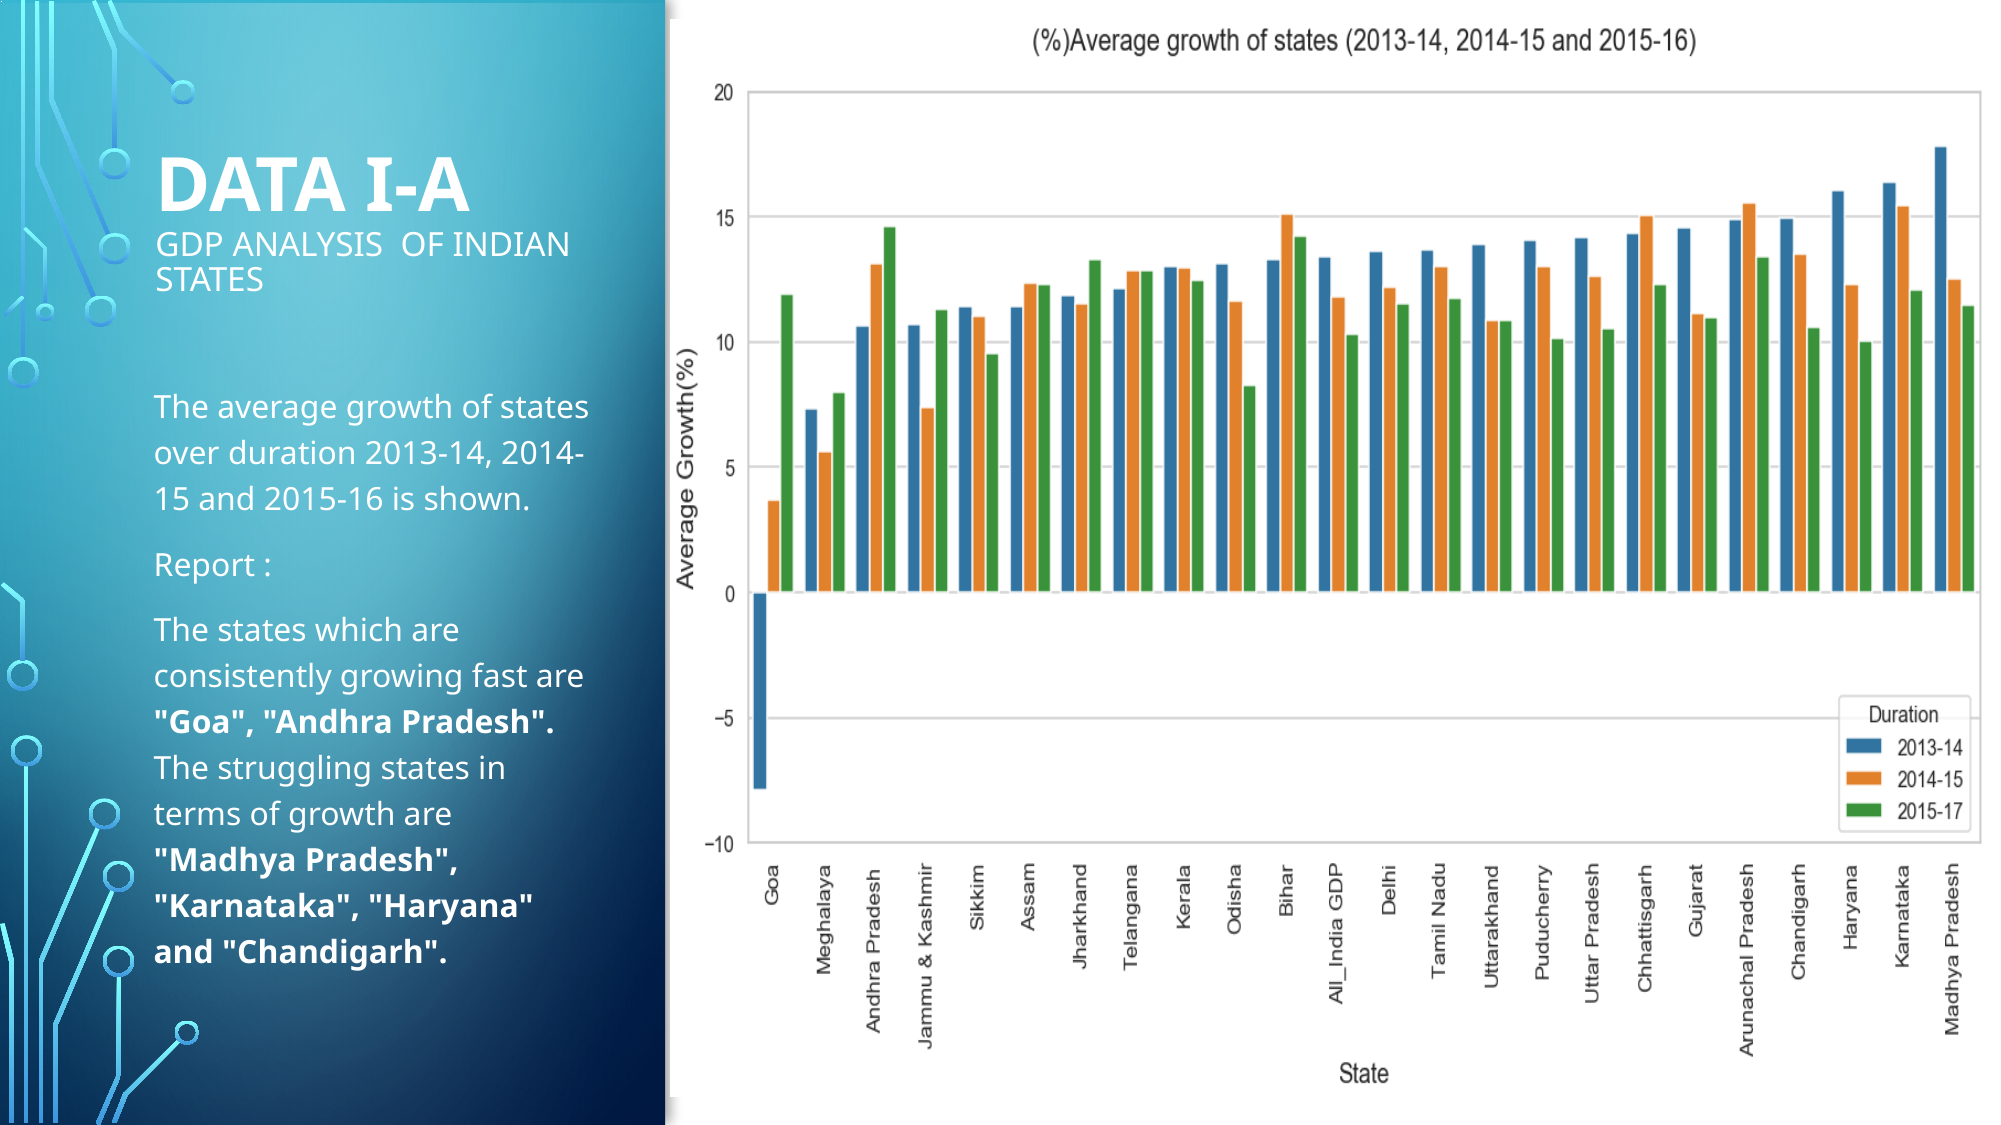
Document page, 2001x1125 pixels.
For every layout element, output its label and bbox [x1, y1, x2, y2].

picture [201, 0, 667, 1125]
picture [669, 19, 1997, 1097]
text_box [0, 0, 201, 1125]
text_box [678, 0, 2000, 1125]
